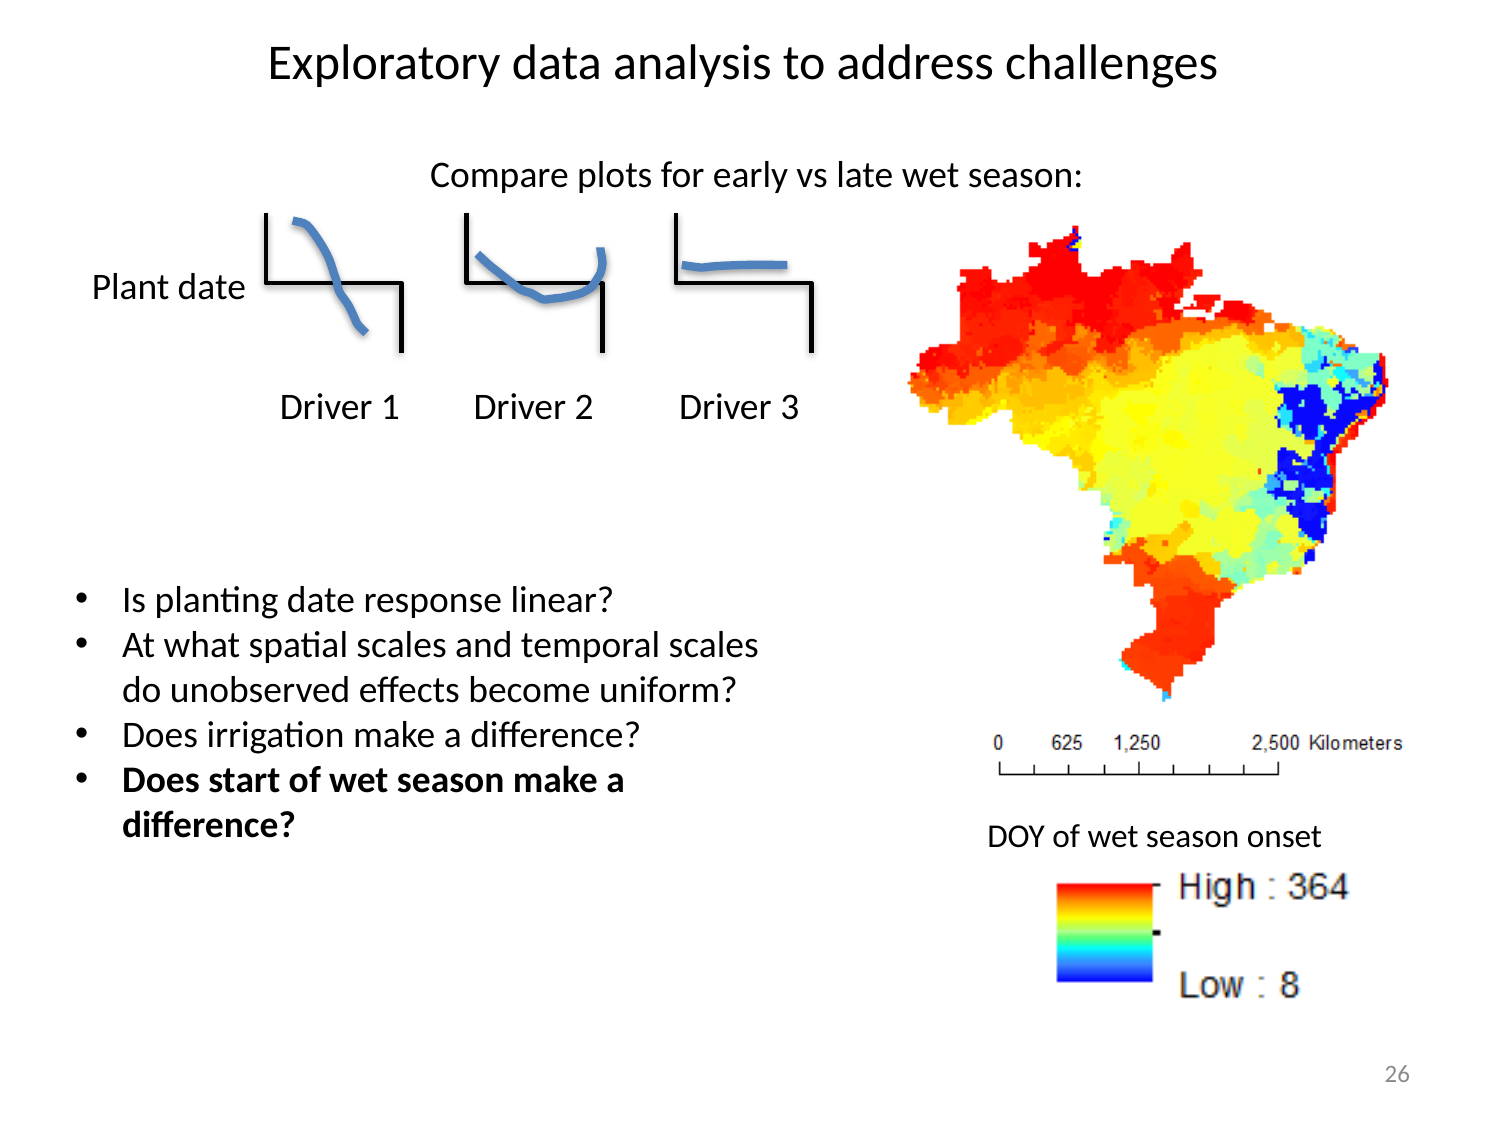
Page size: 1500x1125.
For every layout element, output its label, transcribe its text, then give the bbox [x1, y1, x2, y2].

picture [896, 215, 1438, 812]
text_box Compare plots for early vs late wet season: [415, 143, 1100, 203]
text_box Is planting date response linear? At what spatial scales and temporal scales do unobserved effects become uniform? Does irrigation make a difference? Does start of wet season make a difference? [60, 567, 812, 853]
text_box DOY of wet season onset [972, 820, 1338, 862]
picture [1038, 861, 1376, 1025]
slide_number 26 [1074, 1042, 1425, 1103]
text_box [75, 212, 816, 436]
text_box Exploratory data analysis to address challenges [252, 22, 1234, 98]
